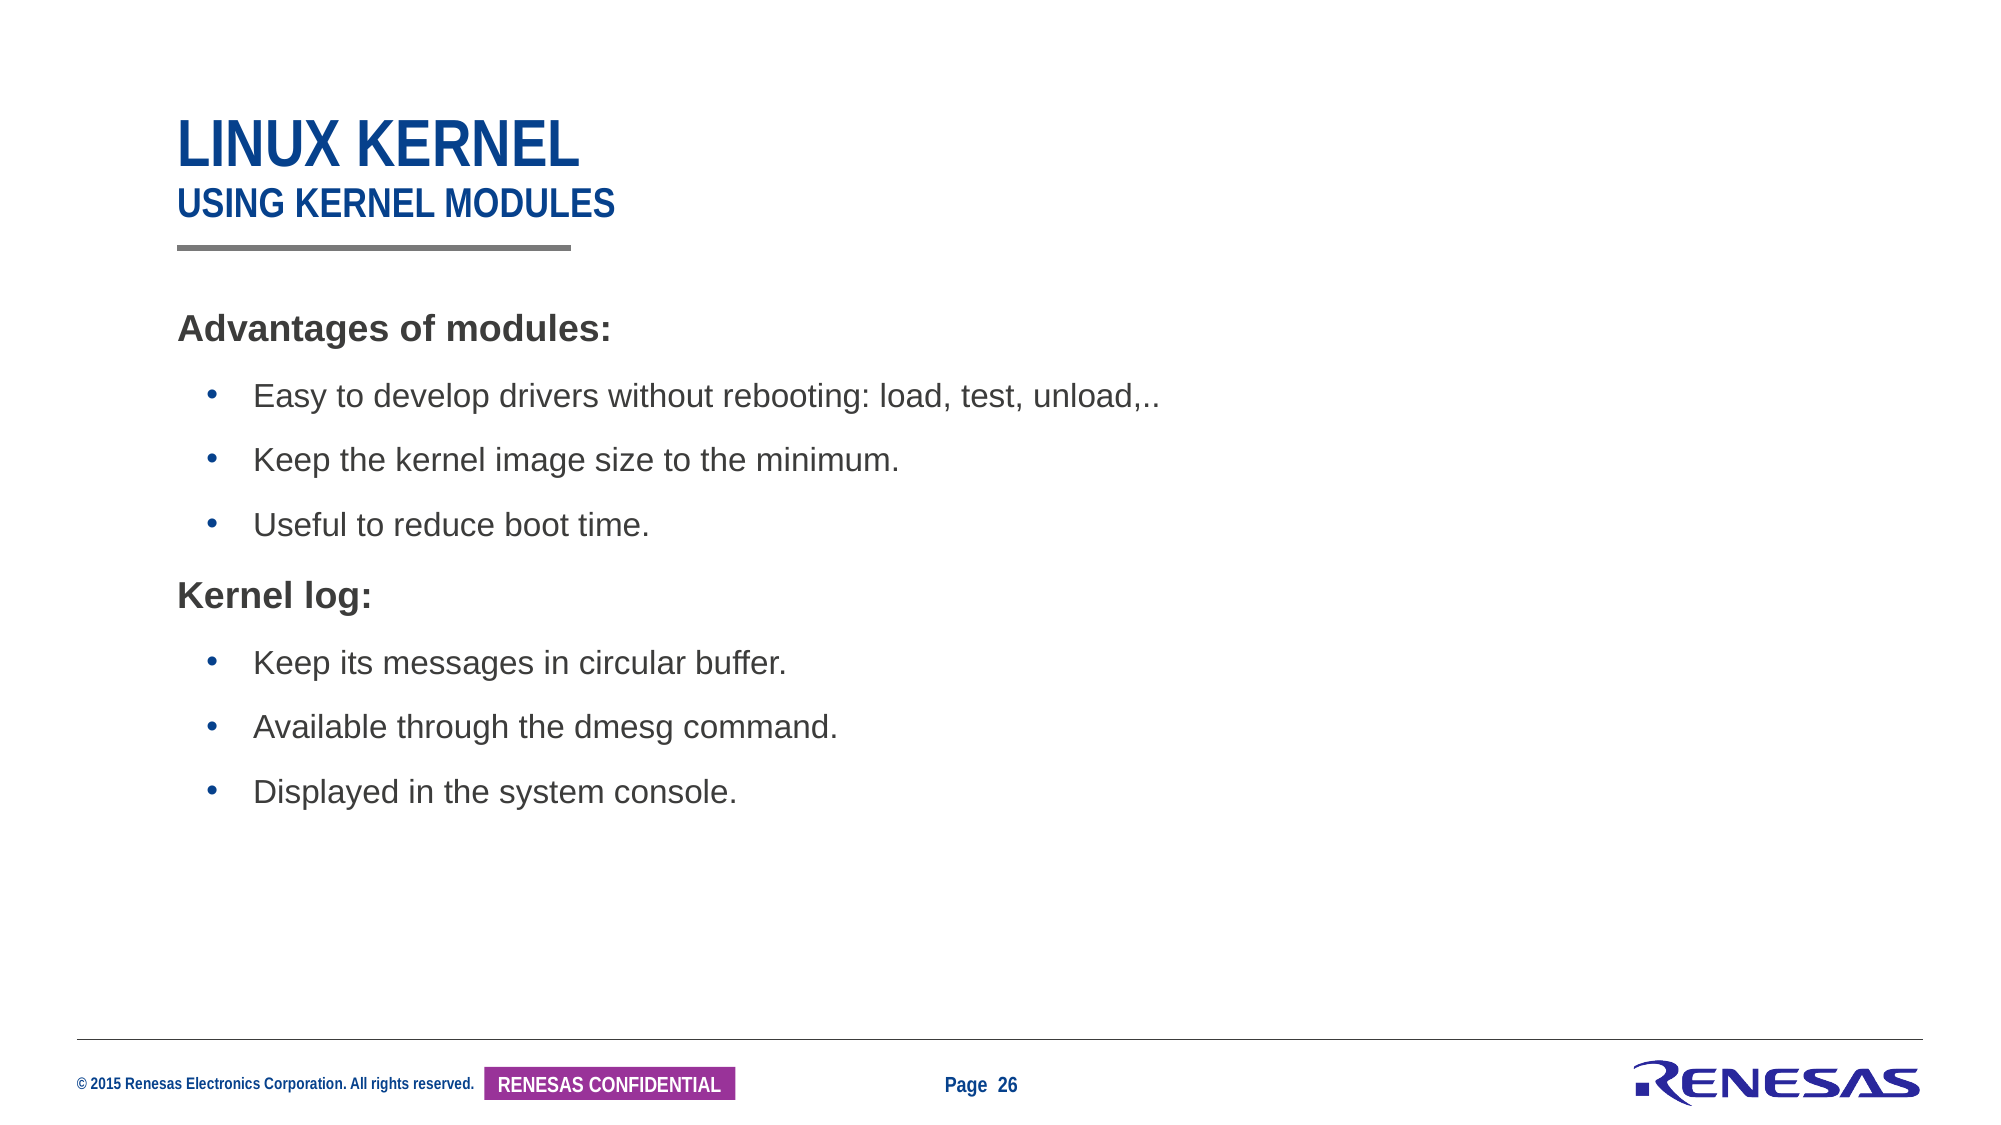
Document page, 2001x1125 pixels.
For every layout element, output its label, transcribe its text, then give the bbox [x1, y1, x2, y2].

title Linux kernel Using kernel modules [177, 108, 1654, 227]
slide_number Page 26 [944, 1070, 1056, 1097]
picture [1631, 1058, 1923, 1108]
list Advantages of modules: Easy to develop drivers without rebooting: load, test, unload,.. Keep the kernel image size to the minimum. Useful to reduce boot time. [177, 295, 1654, 562]
text_box Kernel log: Keep its messages in circular buffer. Available through the dmesg command. Displayed in the system console. [177, 562, 1654, 811]
